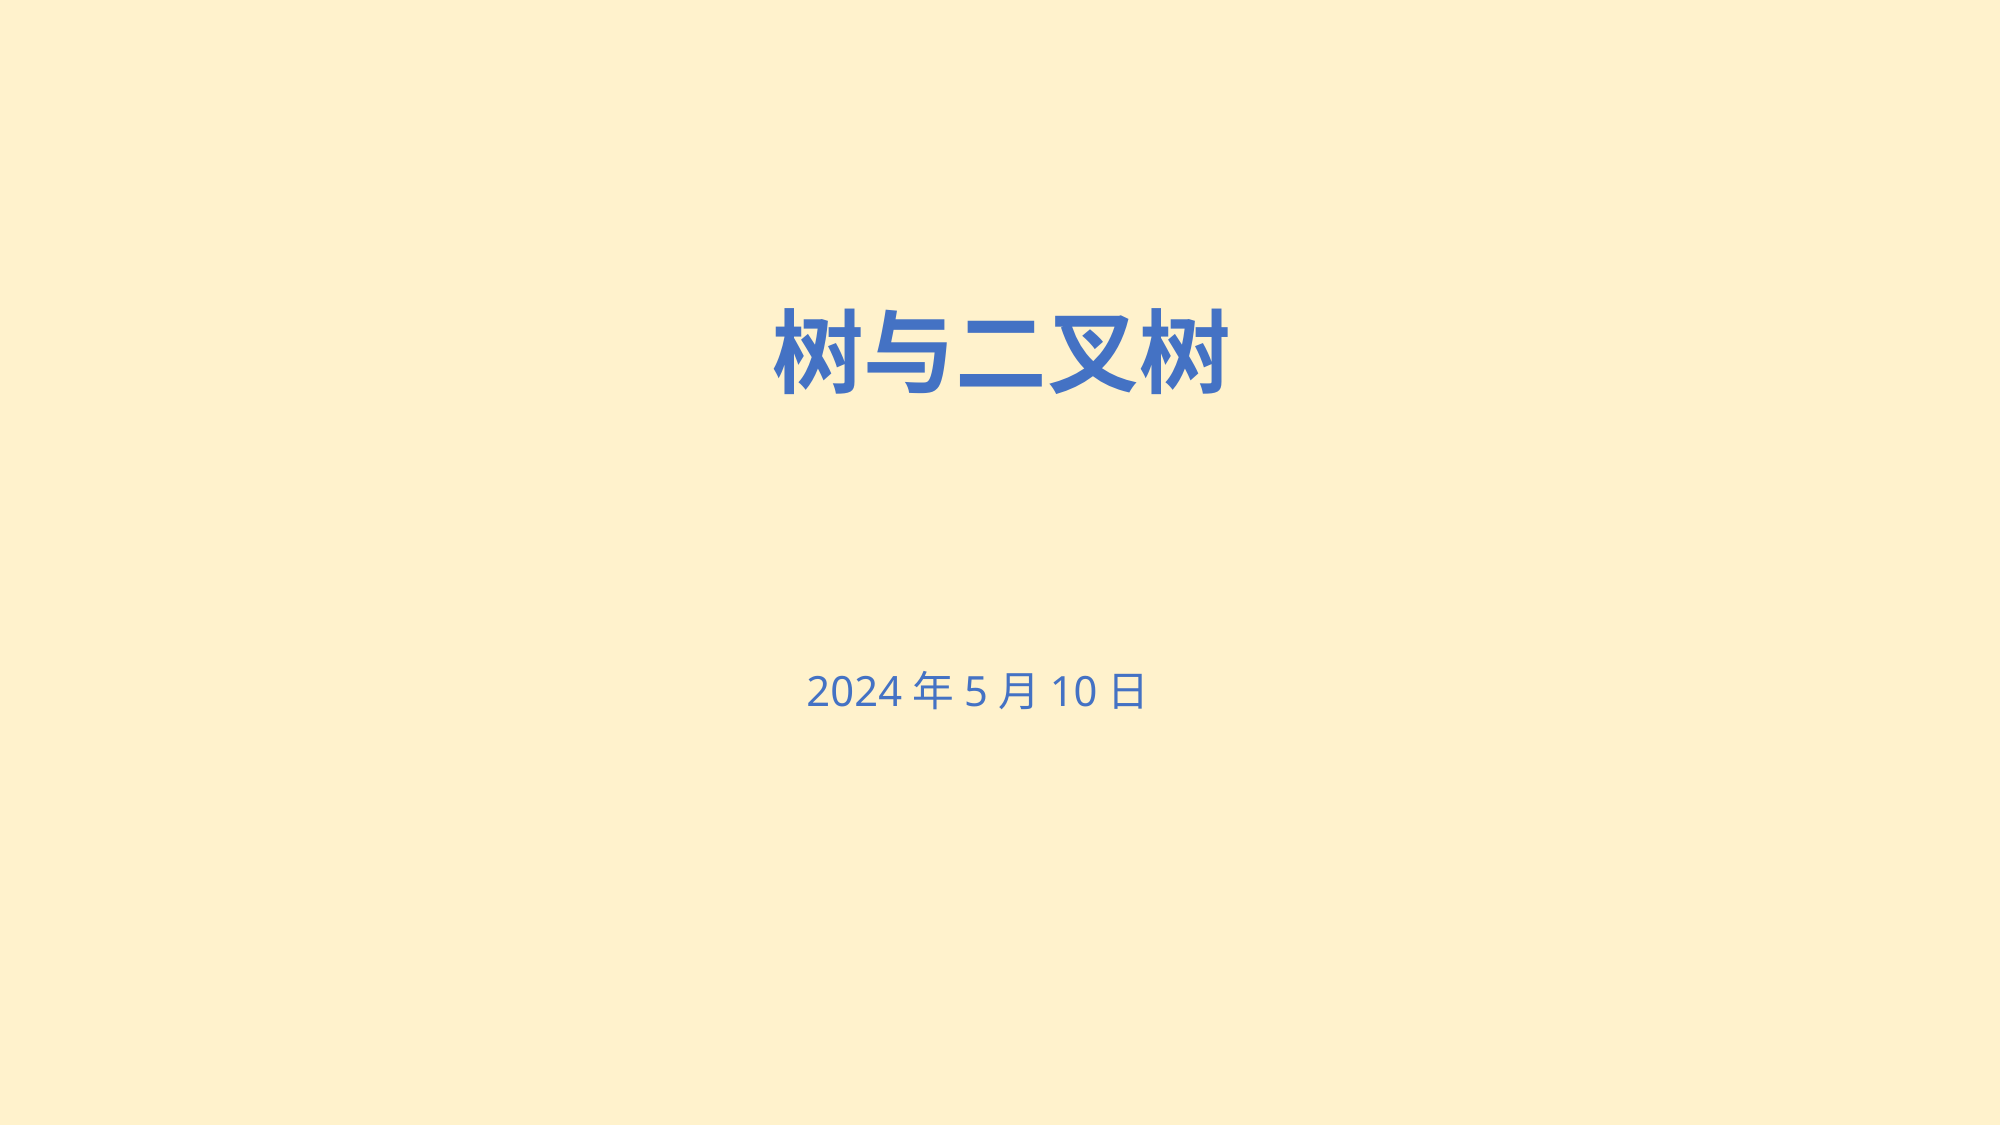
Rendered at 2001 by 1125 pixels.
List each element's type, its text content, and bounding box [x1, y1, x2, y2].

text_box 2024年5月10日 [553, 607, 1403, 722]
text_box 树与二叉树 [553, 287, 1450, 413]
